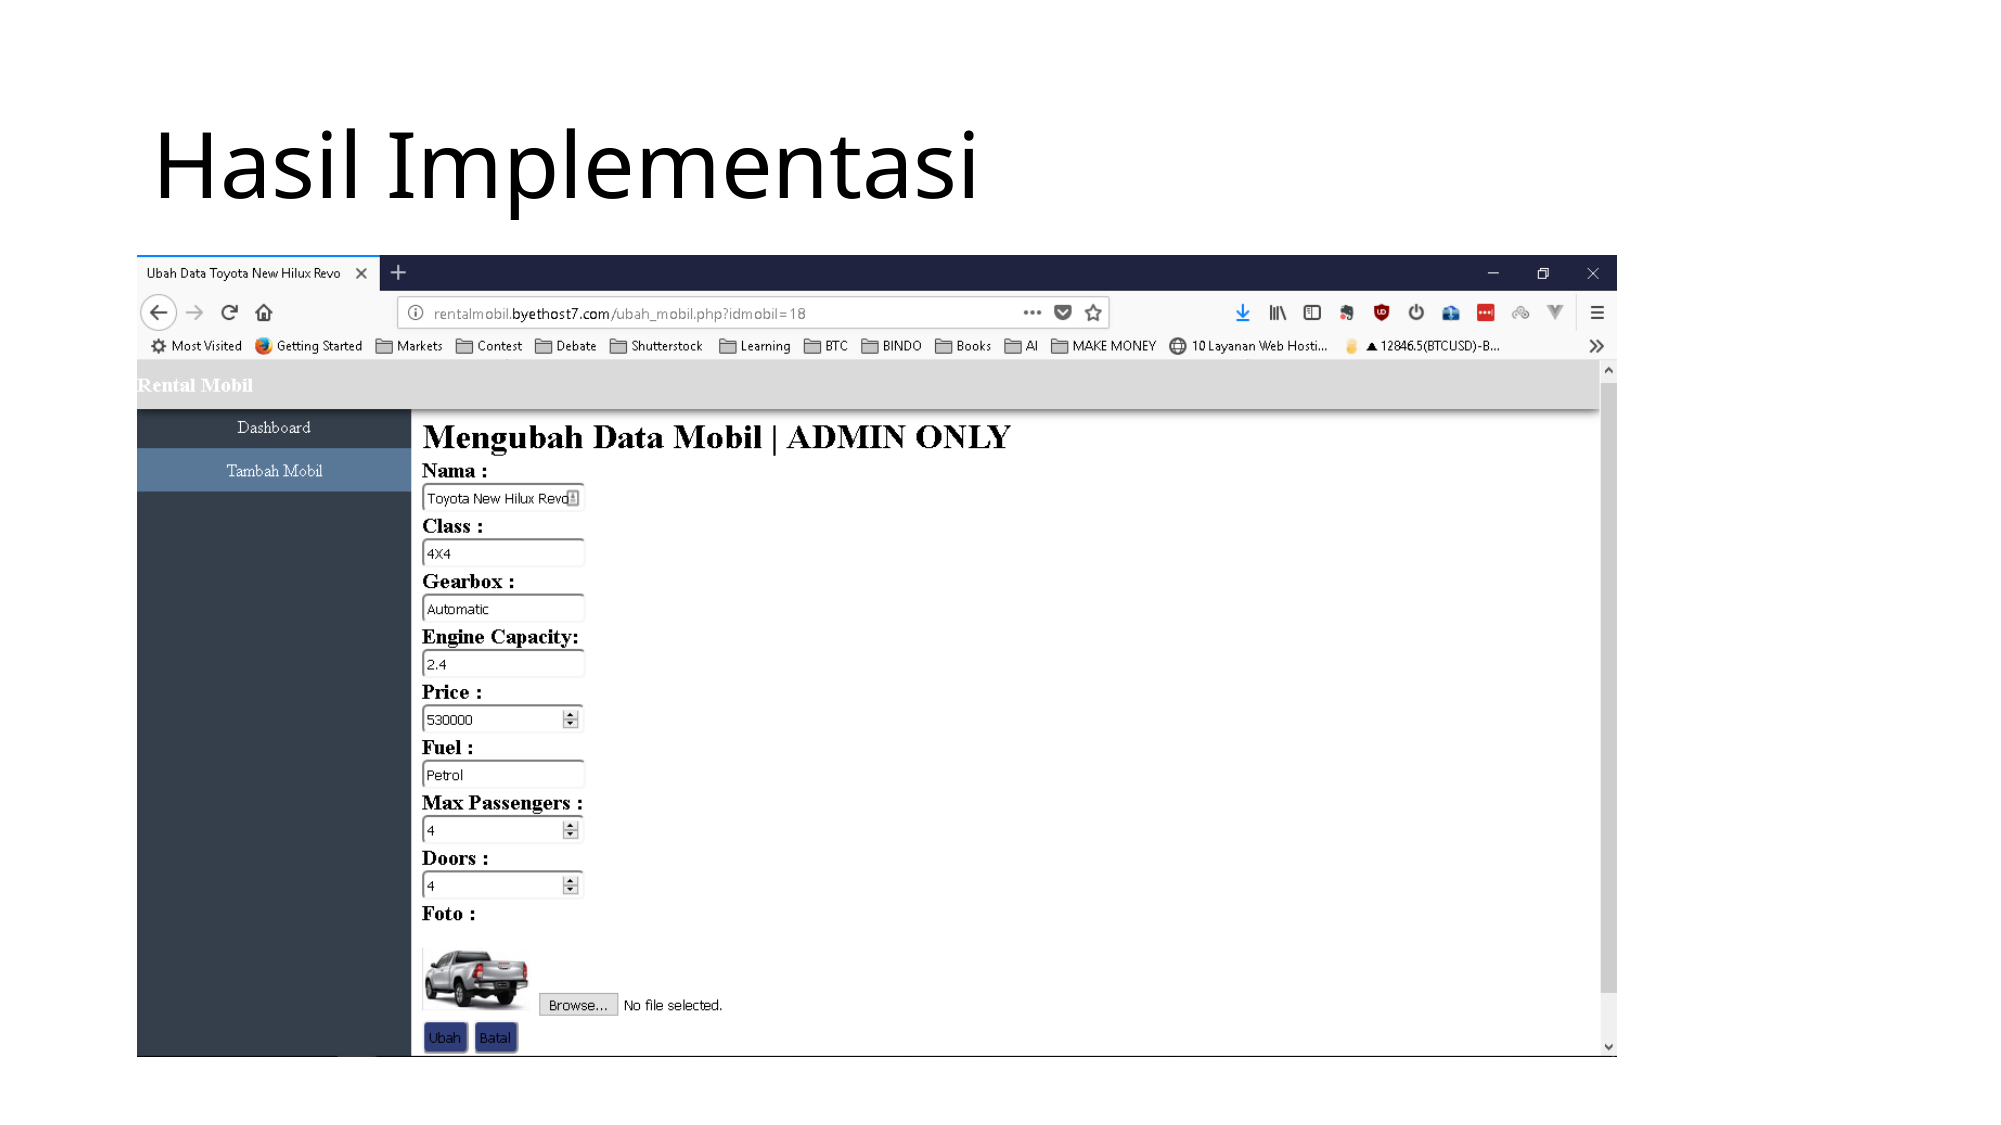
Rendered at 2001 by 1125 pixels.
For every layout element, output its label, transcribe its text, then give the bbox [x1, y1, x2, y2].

title Hasil Implementasi [137, 59, 1863, 278]
picture [137, 255, 1617, 1057]
